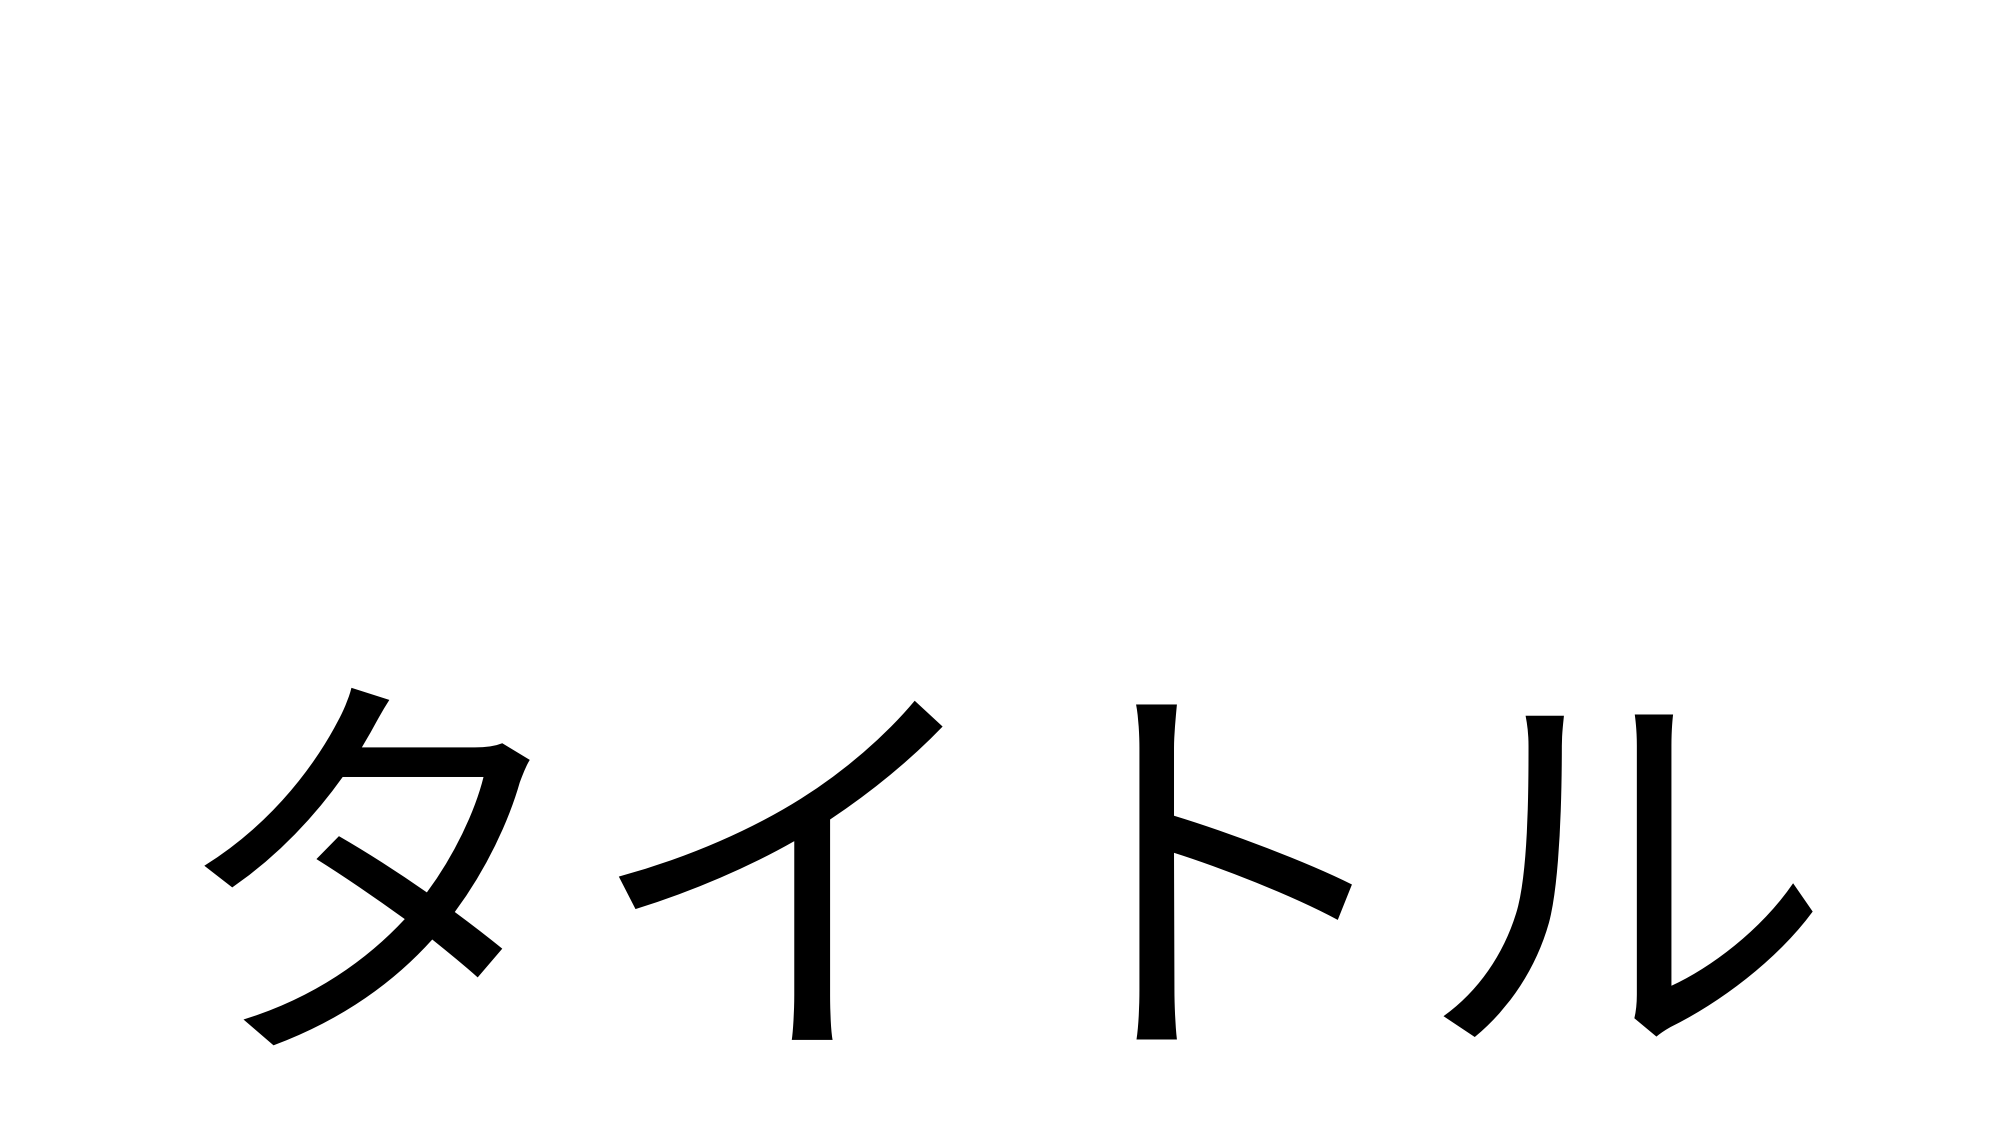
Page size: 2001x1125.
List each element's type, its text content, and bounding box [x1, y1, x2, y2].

title タイトル [0, 0, 2000, 1125]
